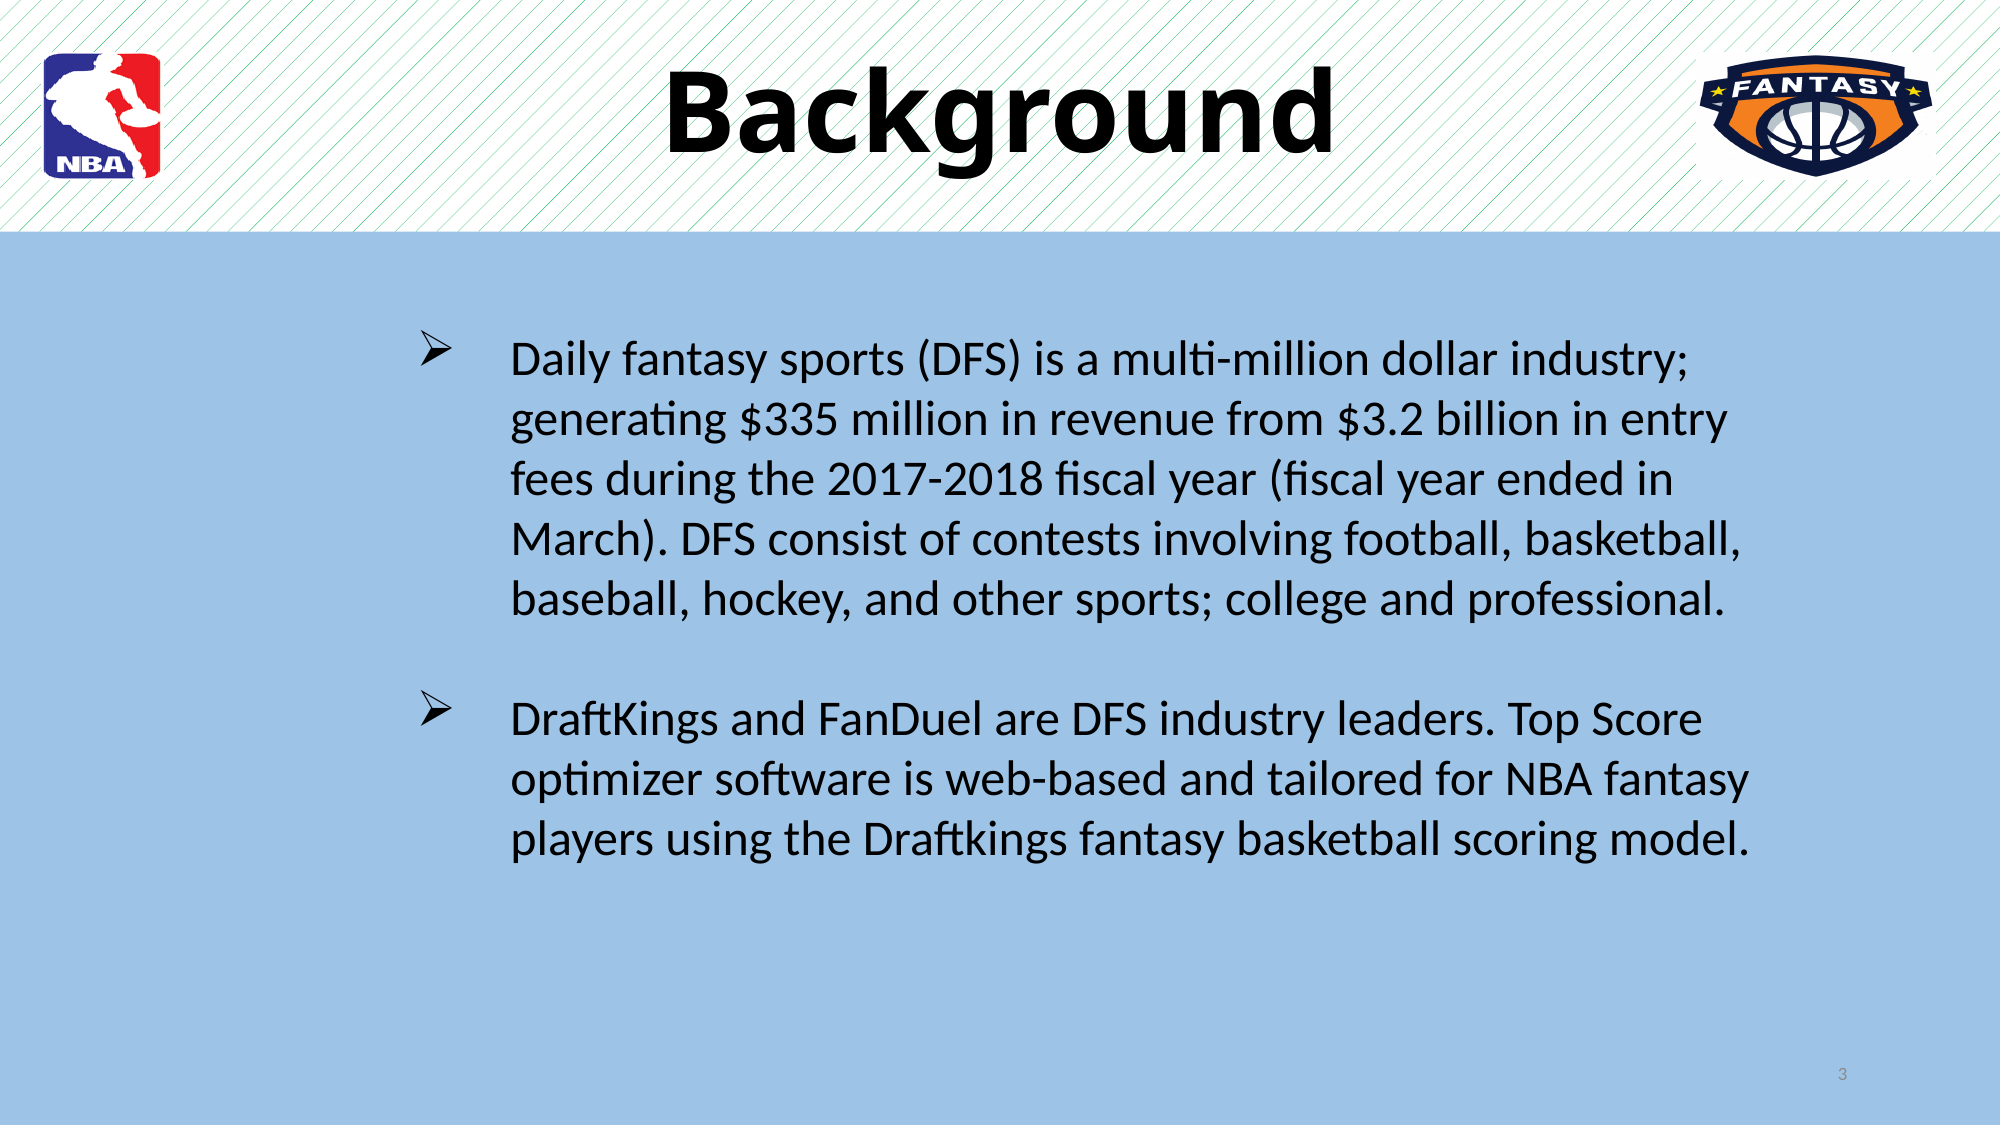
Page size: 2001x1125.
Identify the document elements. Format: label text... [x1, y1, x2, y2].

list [1696, 52, 1936, 180]
title Background [0, 0, 2000, 232]
text_box Daily fantasy sports (DFS) is a multi-million dollar industry; generating $335 million in revenue from $3.2 billion in entry fees during the 2017-2018 fiscal year (fiscal year ended in March). DFS consist of contests involving football, basketball, baseball, hockey, and other sports; college and professional. DraftKings and FanDuel are DFS industry leaders. Top Score optimizer software is web-based and tailored for NBA fantasy players using the Draftkings fantasy basketball scoring model. [401, 317, 1777, 1073]
slide_number 3 [1412, 1042, 1863, 1103]
picture [41, 52, 164, 180]
